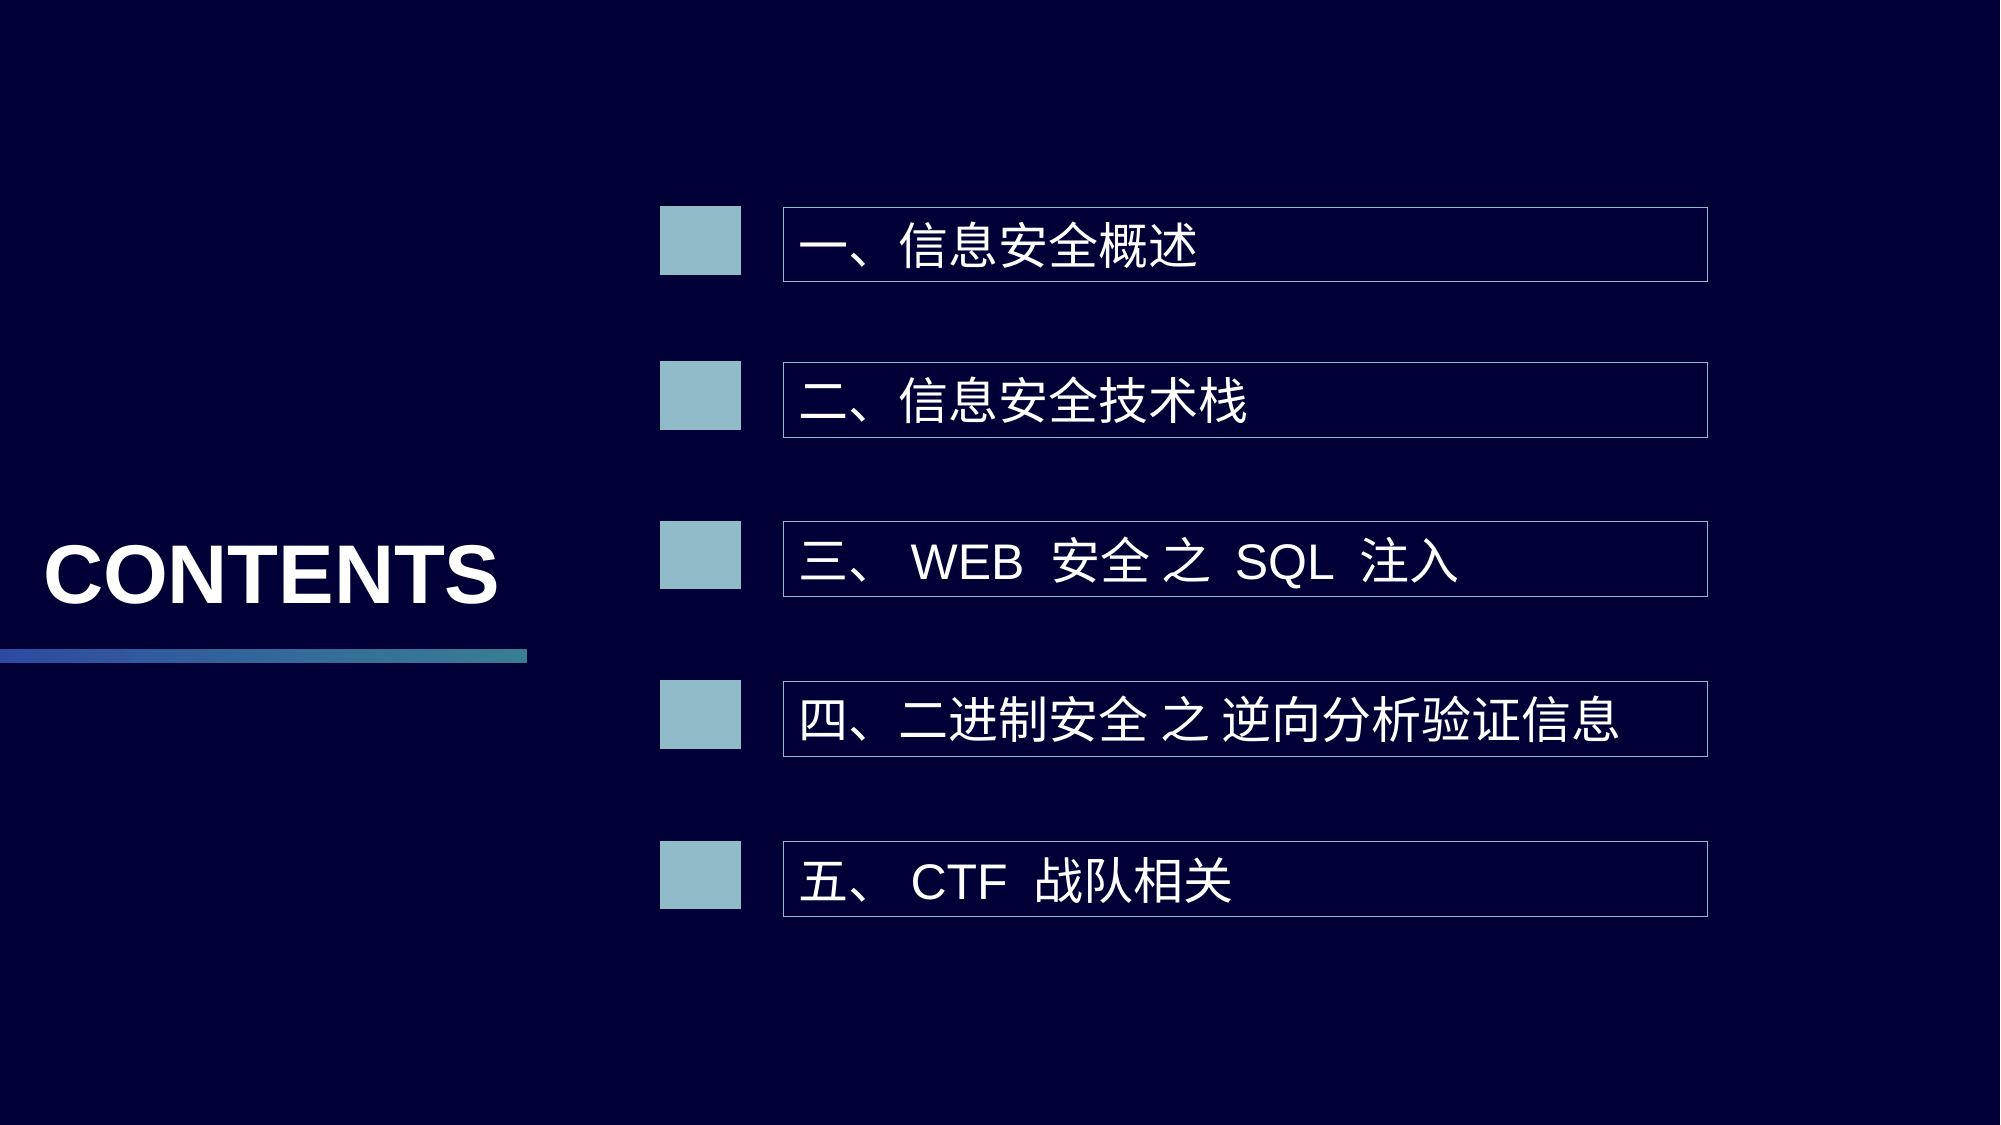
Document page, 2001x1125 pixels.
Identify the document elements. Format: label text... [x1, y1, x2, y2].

text_box 一、信息安全概述 [783, 207, 1708, 282]
text_box [660, 841, 741, 909]
text_box [660, 521, 741, 589]
text_box [660, 361, 741, 430]
text_box 二、信息安全技术栈 [783, 362, 1708, 438]
text_box [660, 206, 741, 275]
text_box 三、WEB 安全 之 SQL 注入 [783, 521, 1708, 597]
text_box [0, 649, 528, 663]
text_box 五、CTF 战队相关 [783, 841, 1708, 917]
text_box 四、二进制安全 之 逆向分析验证信息 [783, 681, 1708, 757]
text_box [660, 680, 741, 749]
text_box CONTENTS [28, 512, 553, 629]
